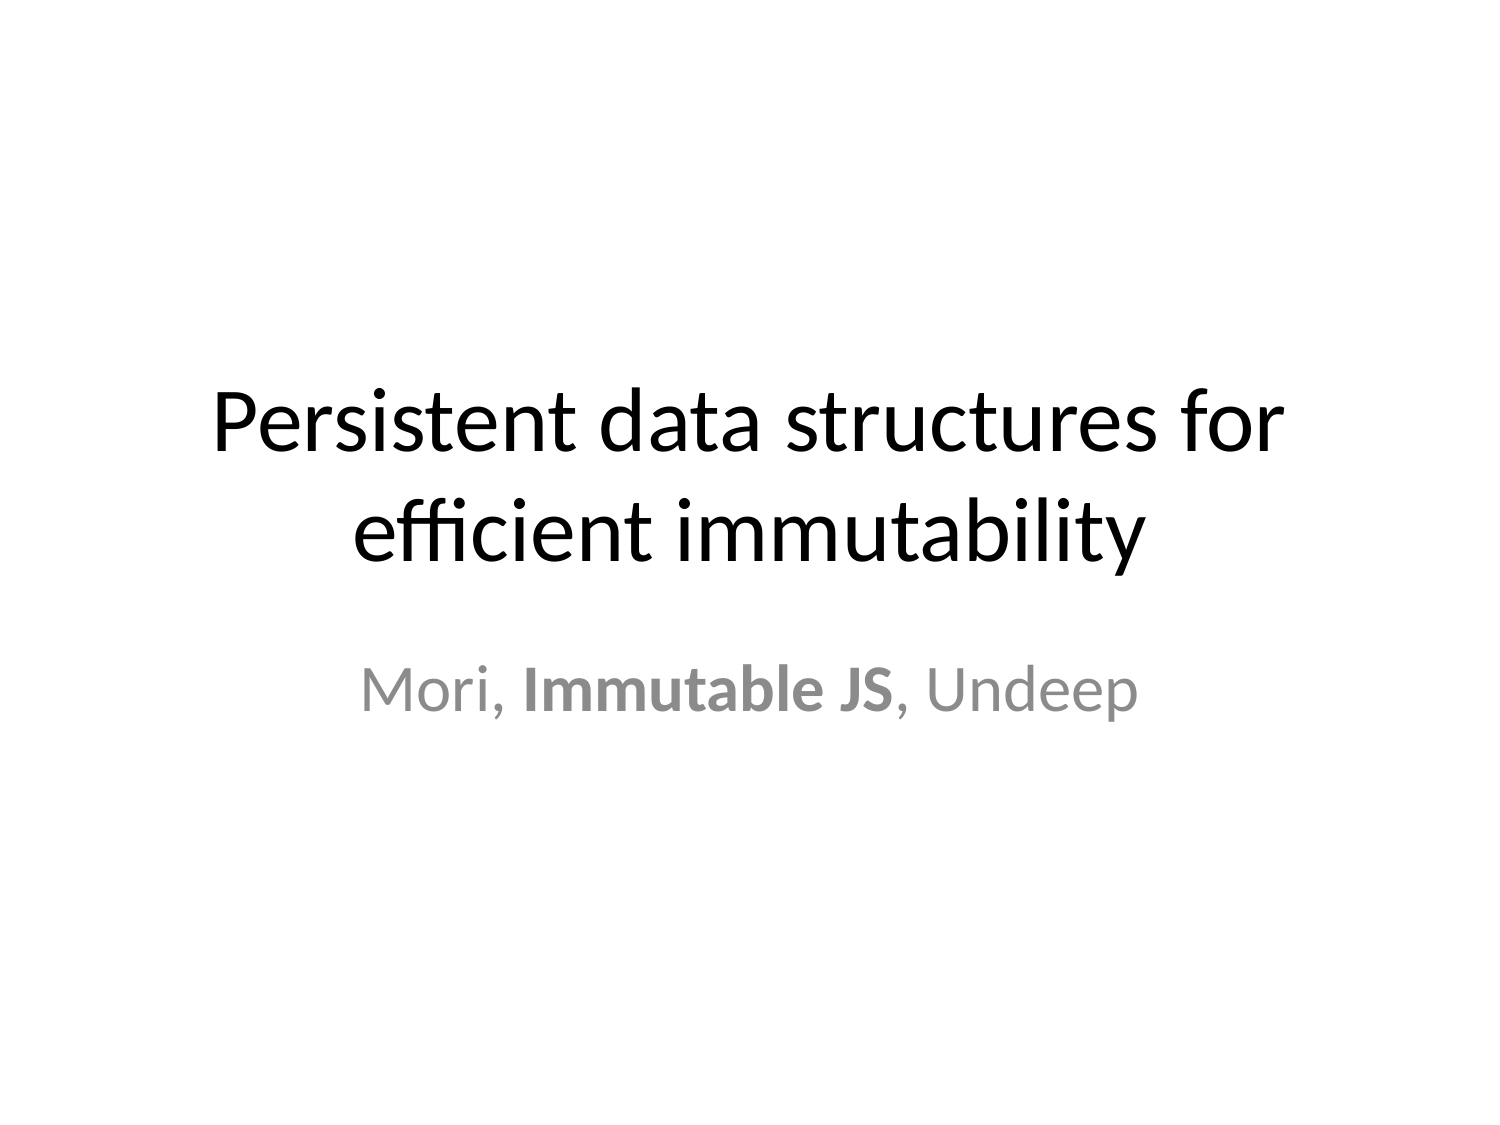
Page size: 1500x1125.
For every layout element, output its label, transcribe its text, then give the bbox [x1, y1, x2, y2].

title Persistent data structures for efficient immutability [112, 349, 1388, 591]
subtitle Mori, Immutable JS, Undeep [225, 637, 1275, 925]
